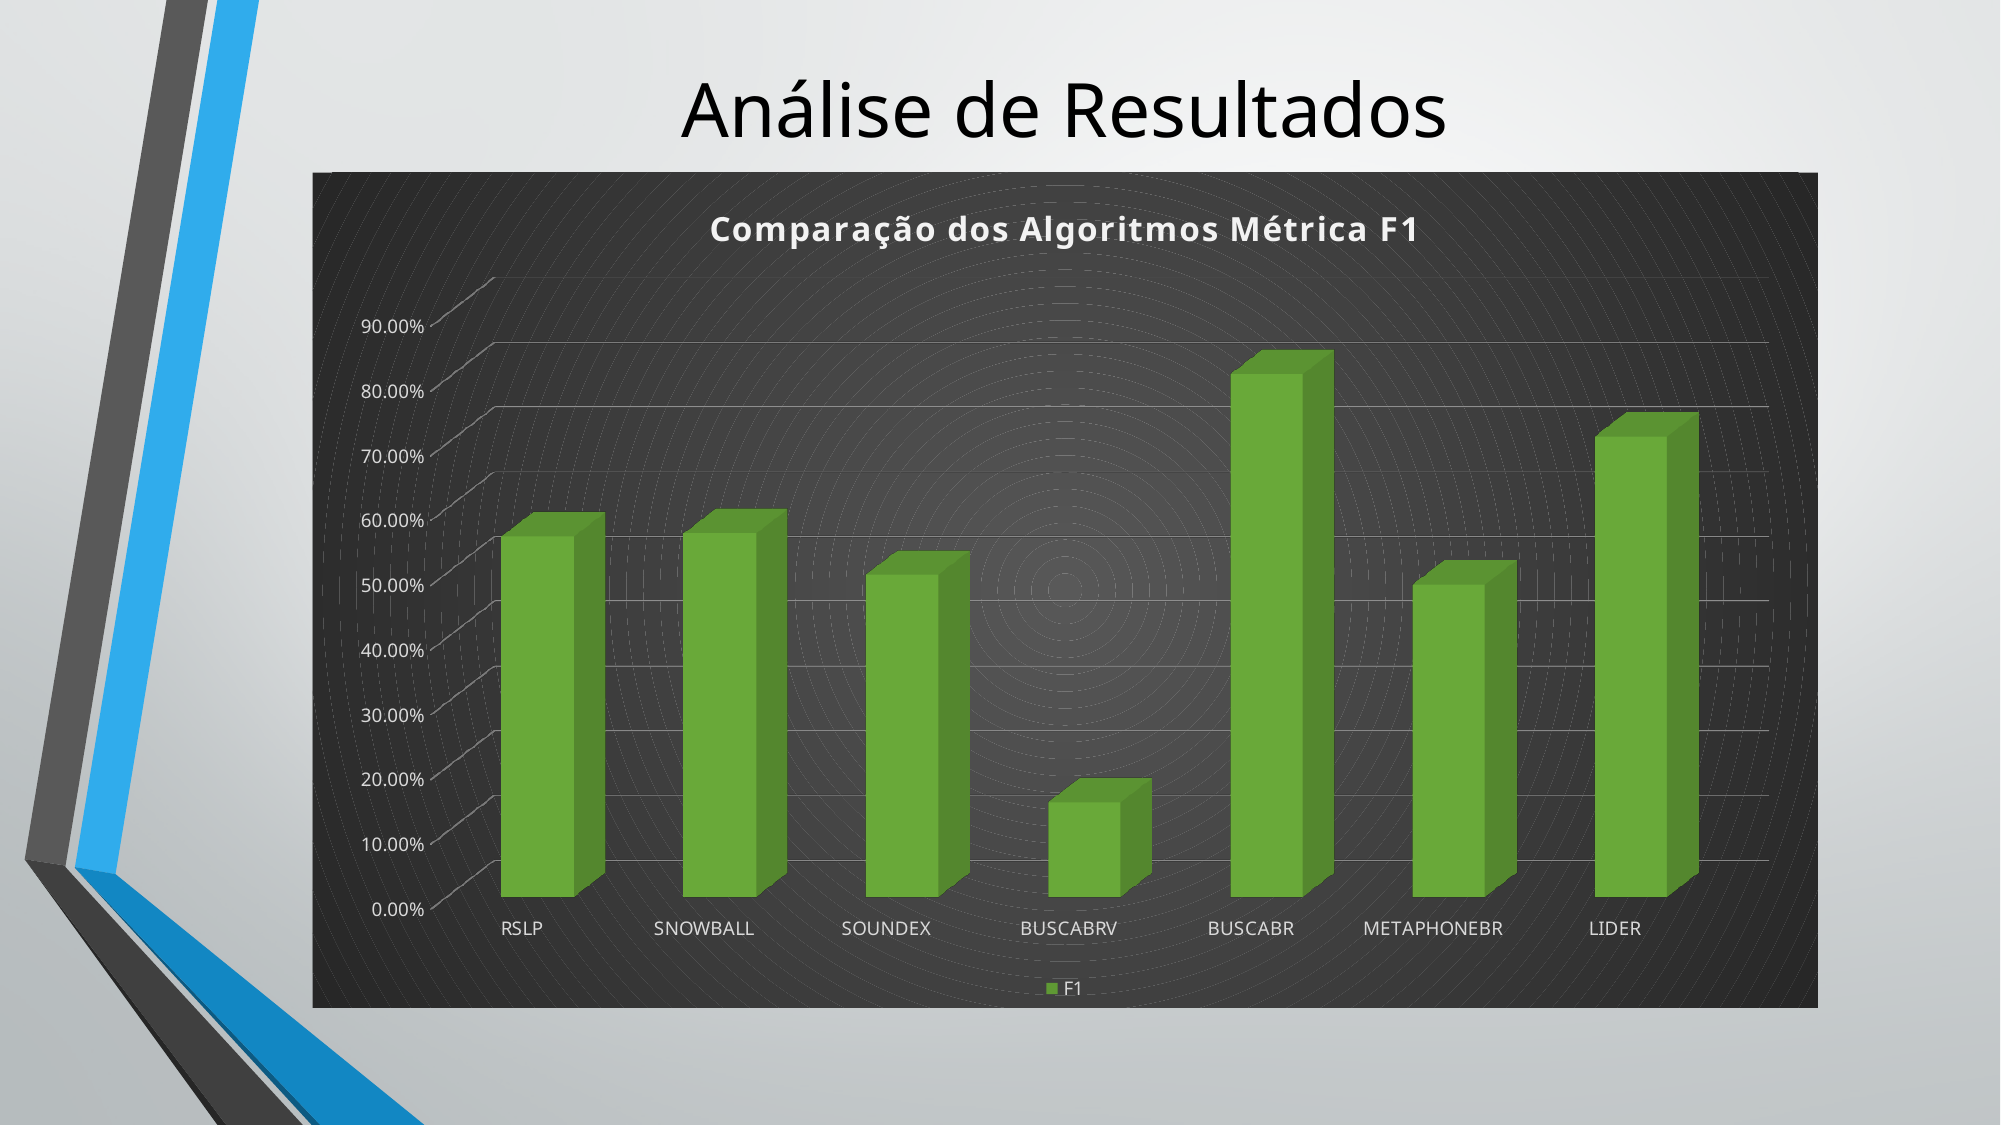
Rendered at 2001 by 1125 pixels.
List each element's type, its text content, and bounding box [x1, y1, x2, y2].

chart [312, 172, 1819, 1008]
title Análise de Resultados [243, 54, 1887, 161]
